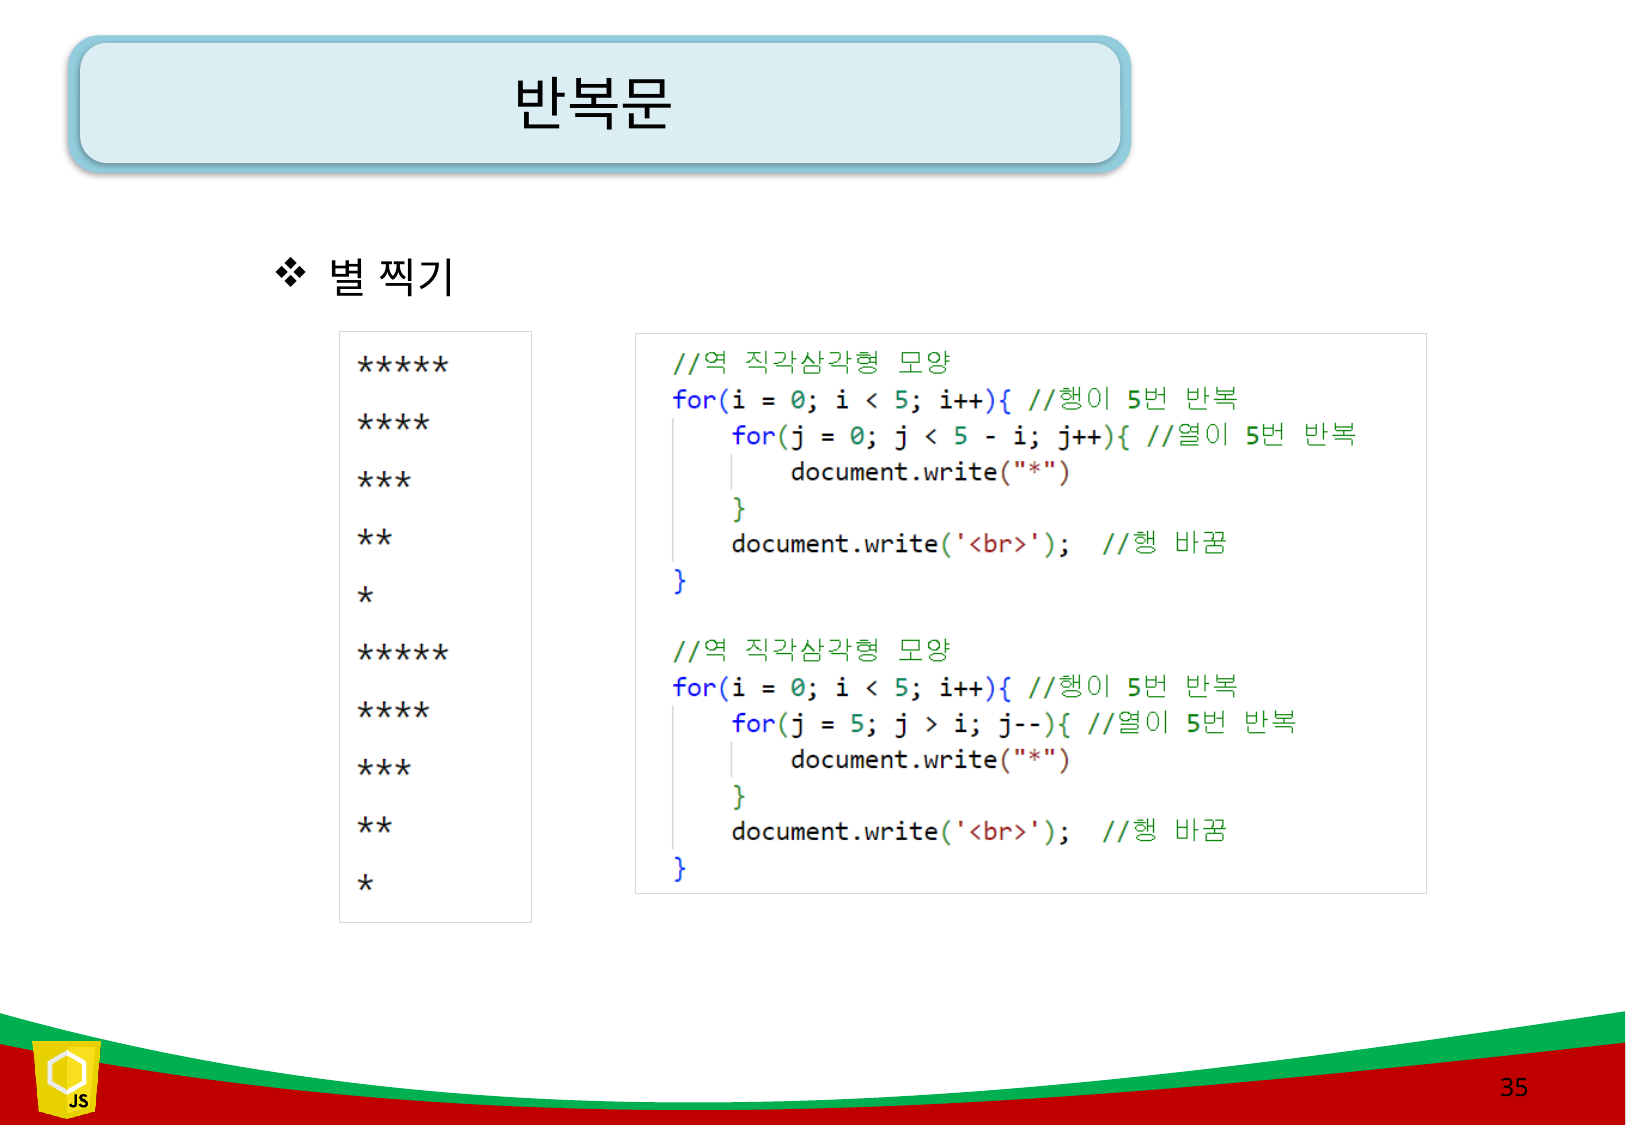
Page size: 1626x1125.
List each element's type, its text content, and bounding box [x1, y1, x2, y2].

title 반복문 [68, 32, 1121, 173]
picture [635, 333, 1427, 894]
slide_number 35 [1452, 1058, 1544, 1119]
picture [339, 331, 532, 924]
text_box 별 찍기 [257, 219, 760, 310]
picture [32, 1041, 101, 1119]
